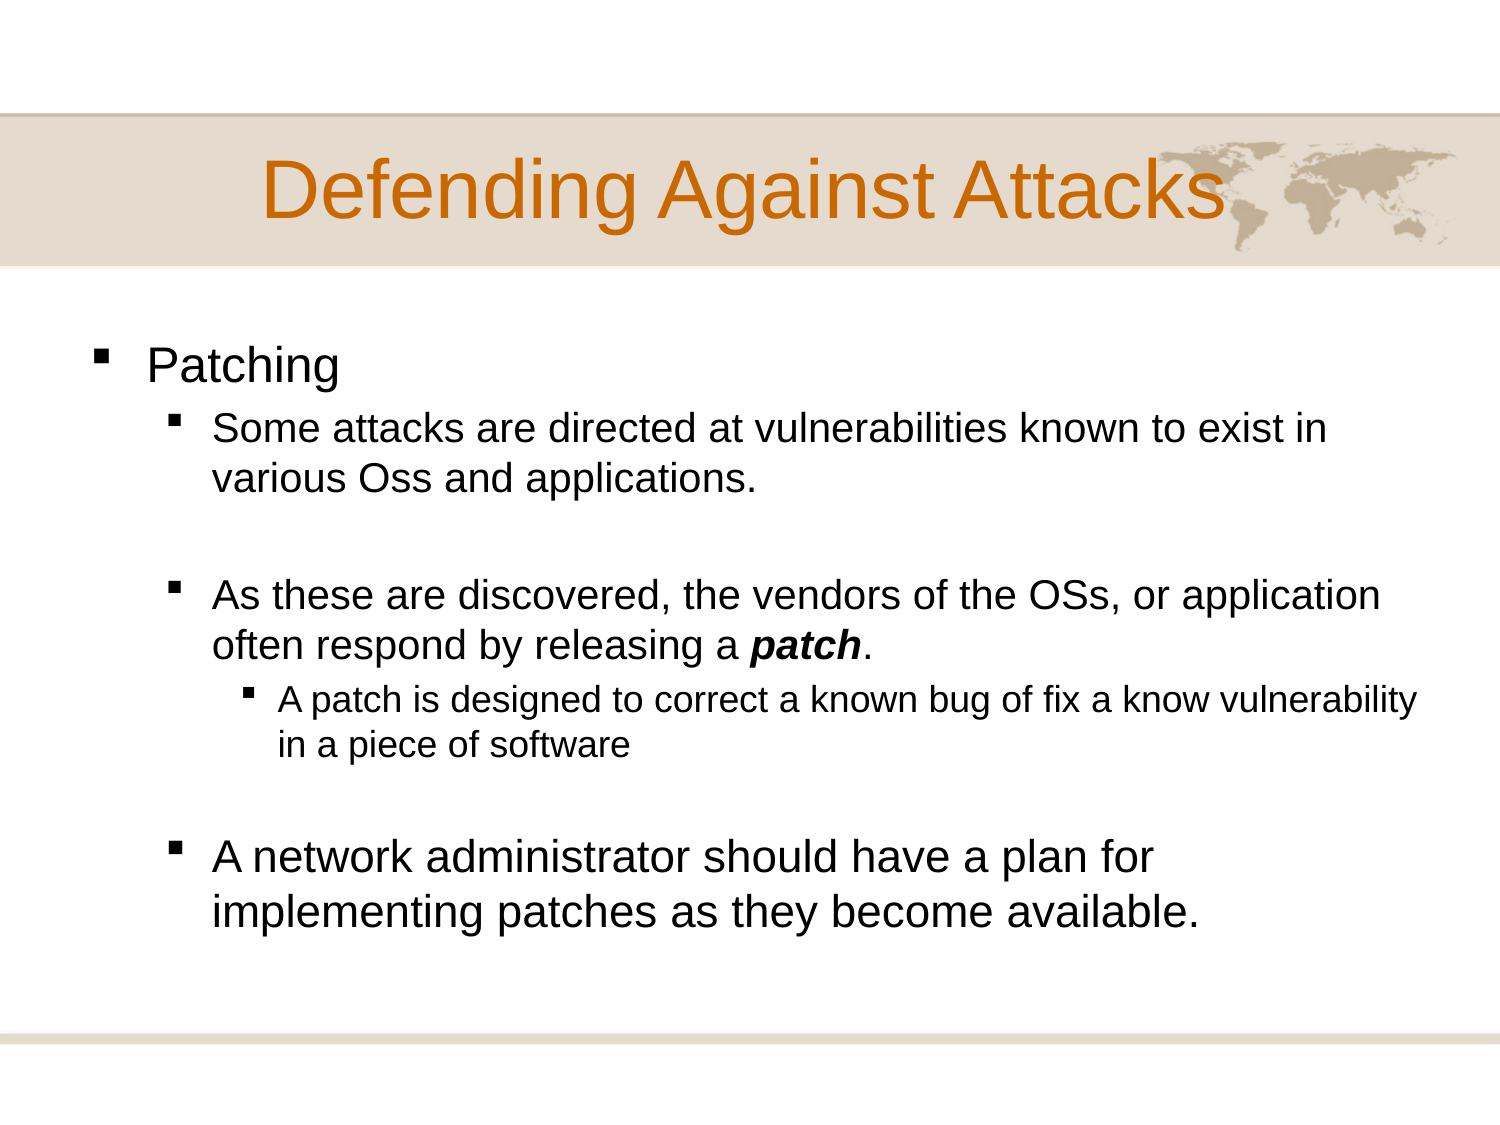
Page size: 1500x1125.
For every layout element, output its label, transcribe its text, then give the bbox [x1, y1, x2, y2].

list Patching Some attacks are directed at vulnerabilities known to exist in various Oss and applications. As these are discovered, the vendors of the OSs, or application often respond by releasing a patch. A patch is designed to correct a known bug of fix a know vulnerability in a piece of software A network administrator should have a plan for implementing patches as they become available. [75, 324, 1450, 993]
title Defending Against Attacks [68, 137, 1419, 233]
picture [0, 0, 1500, 1125]
